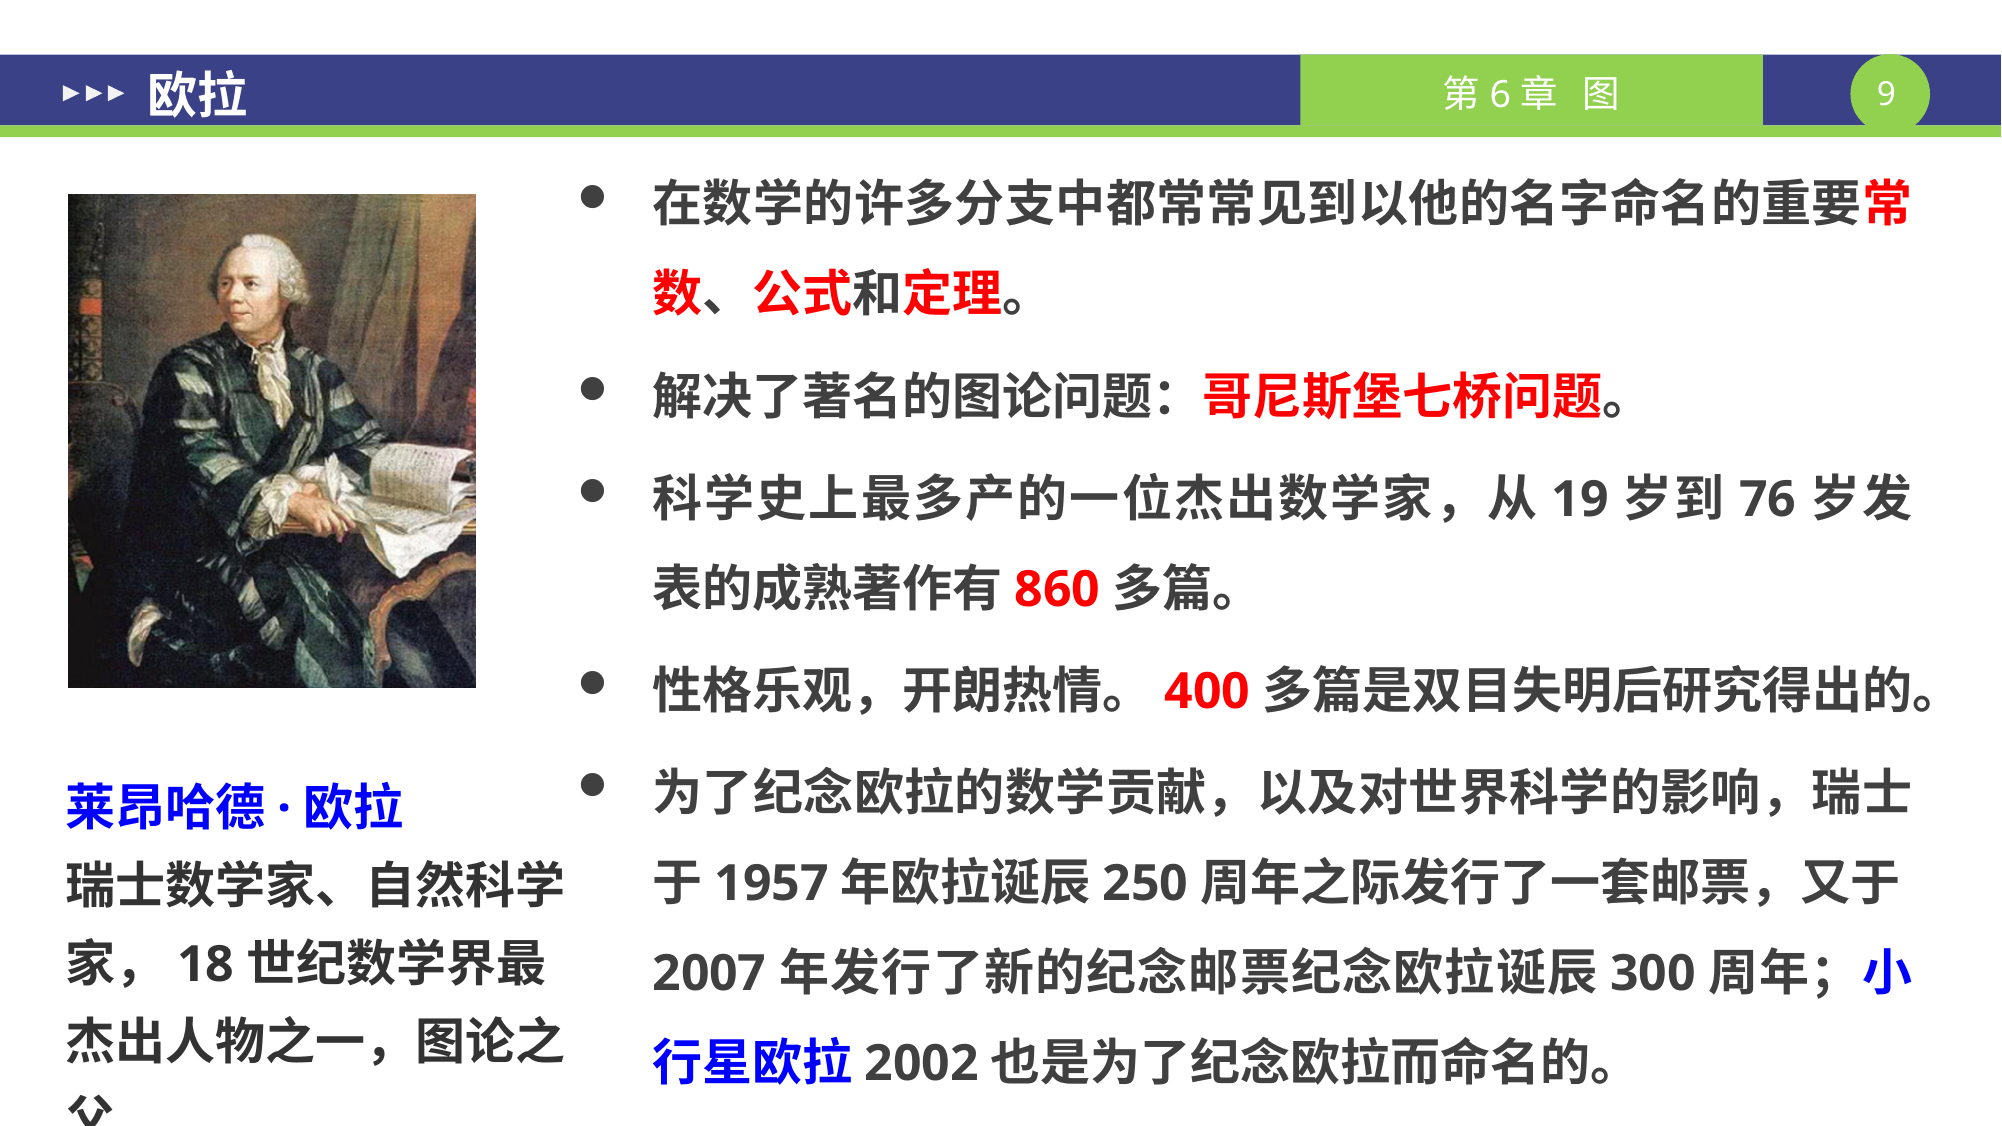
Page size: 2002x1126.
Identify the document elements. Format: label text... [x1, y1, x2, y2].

title 欧拉 [127, 57, 1003, 129]
picture [68, 193, 476, 688]
text_box 莱昂哈德·欧拉 瑞士数学家、自然科学家，18世纪数学界最杰出人物之一，图论之父 [50, 750, 595, 1126]
list 在数学的许多分支中都常常见到以他的名字命名的重要常数、公式和定理。 解决了著名的图论问题：哥尼斯堡七桥问题。 科学史上最多产的一位杰出数学家，从19岁到76岁发表的成熟著作有860多篇。 性格乐观，开朗热情。400多篇是双目失明后研究得出的。 为了纪念欧拉的数学贡献，以及对世界科学的影响，瑞士于1957年欧拉诞辰250周年之际发行了一套邮票，又于2007年发行了新的纪念邮票纪念欧拉诞辰300周年；小行星欧拉2002也是为了纪念欧拉而命名的。 [557, 131, 1933, 1070]
